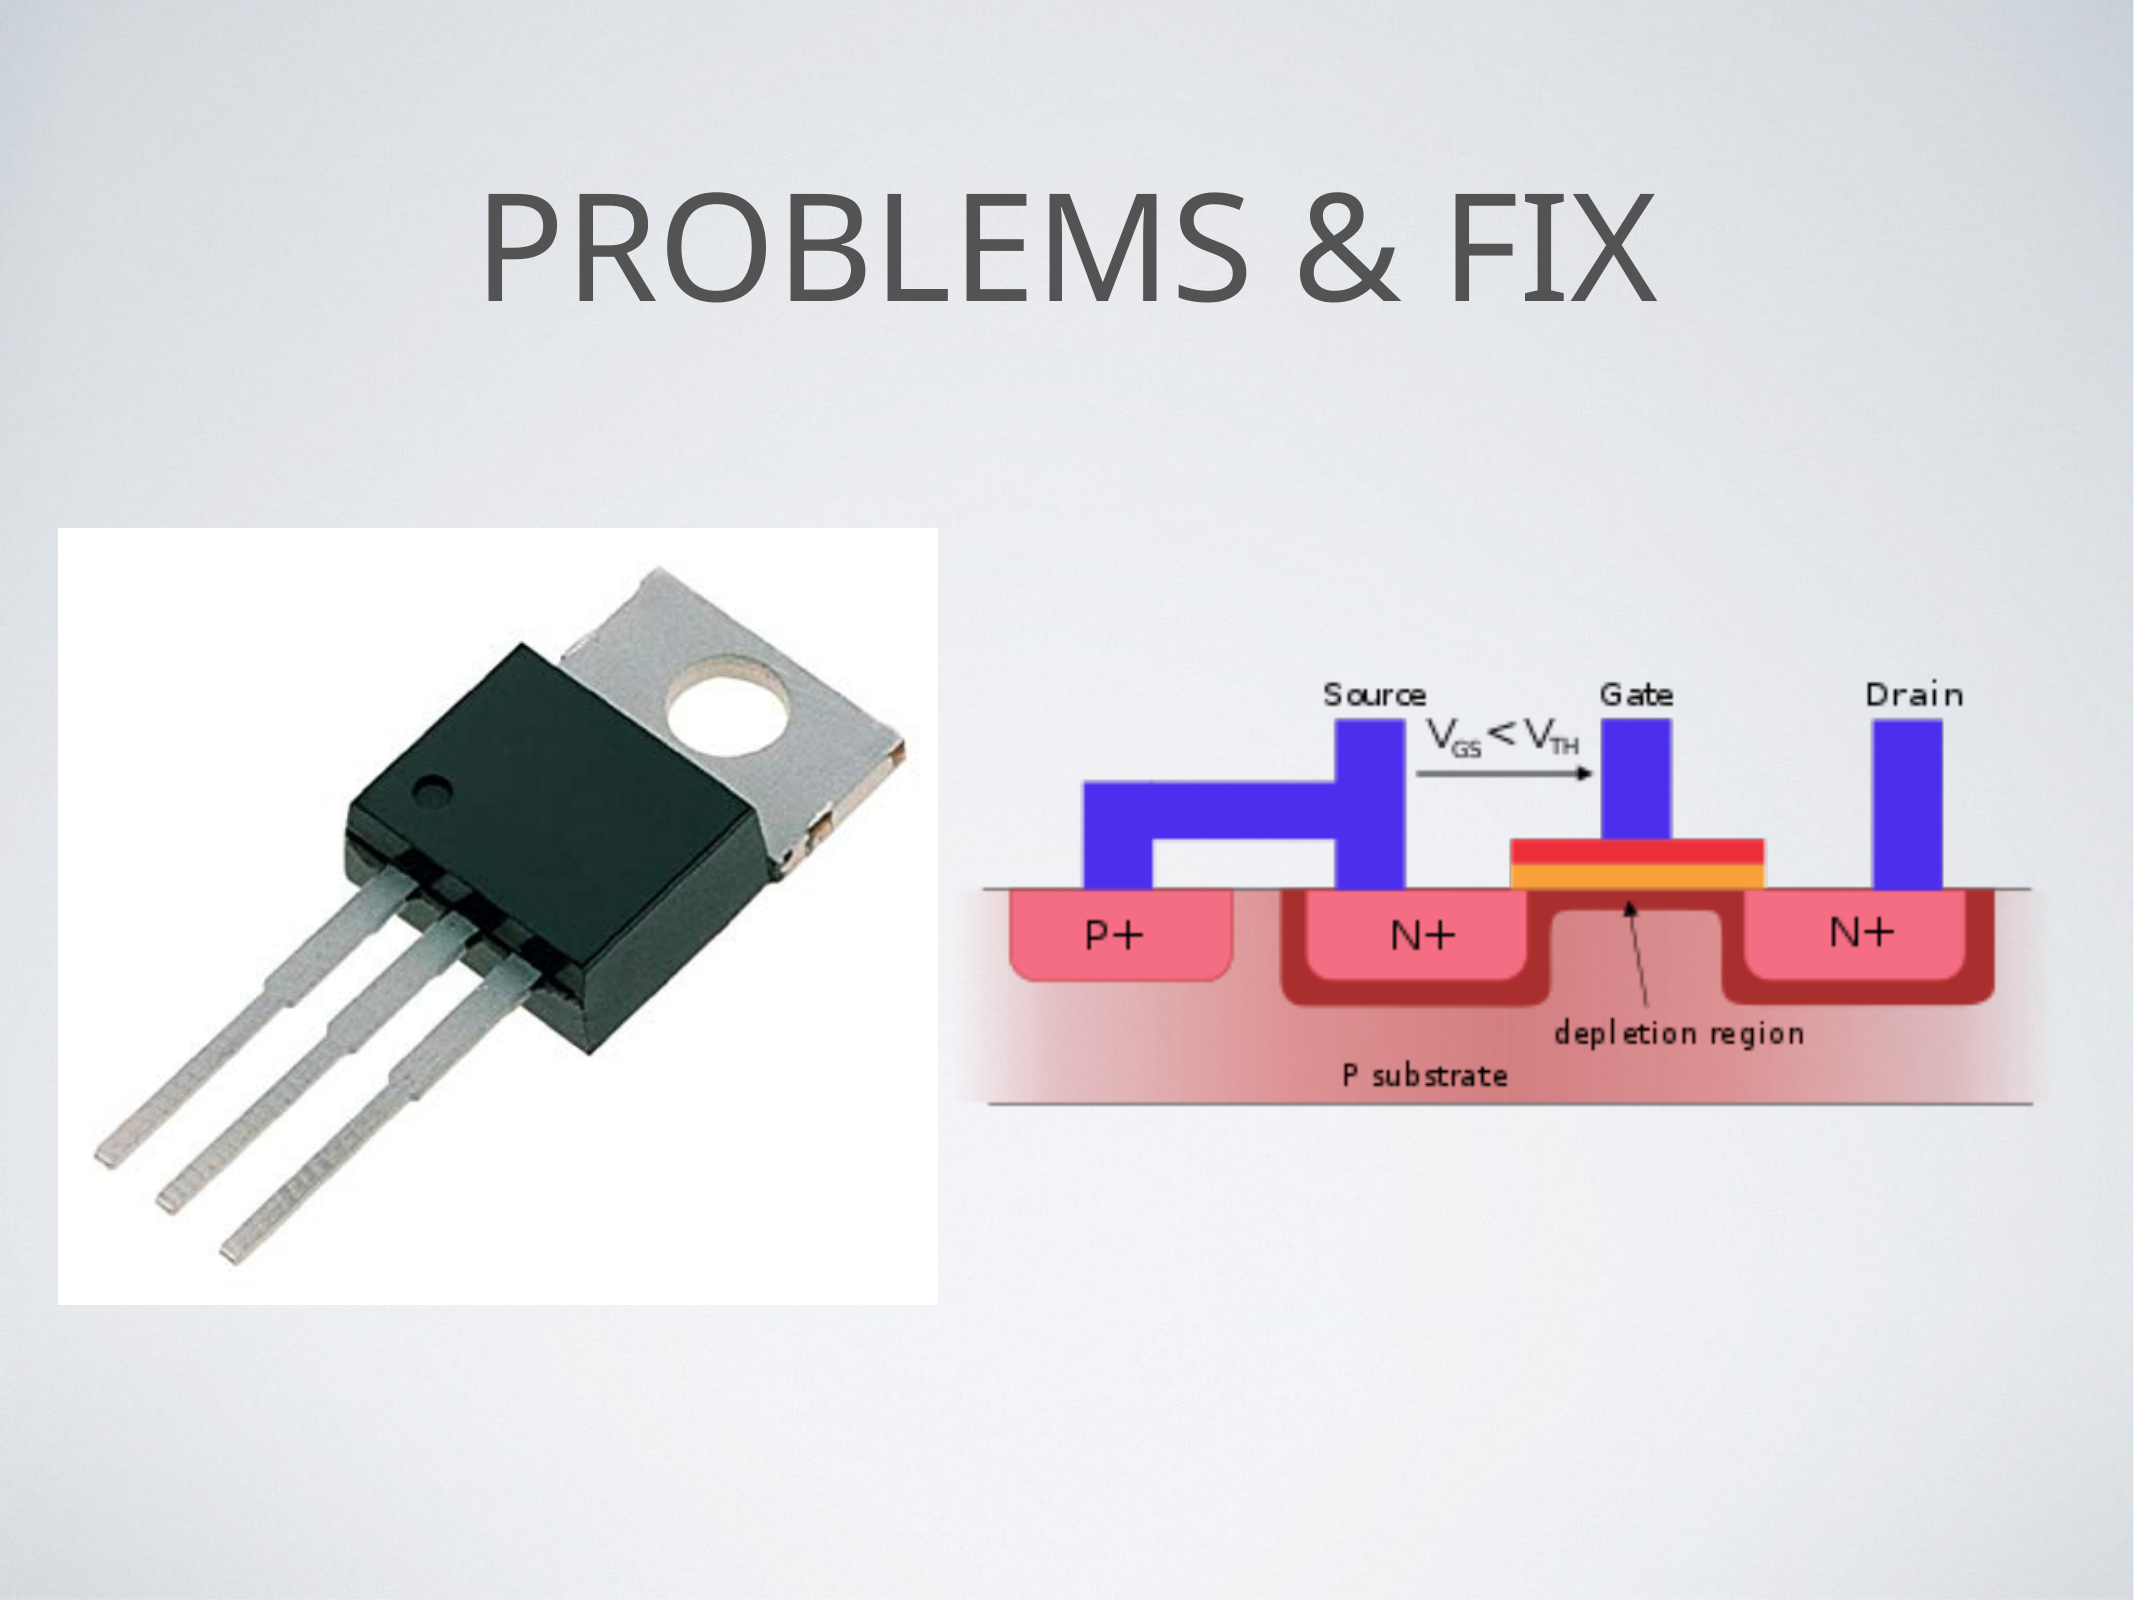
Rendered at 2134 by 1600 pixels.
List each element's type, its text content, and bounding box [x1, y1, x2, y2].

title Problems & fix [57, 41, 2076, 443]
picture [0, 0, 2134, 1600]
